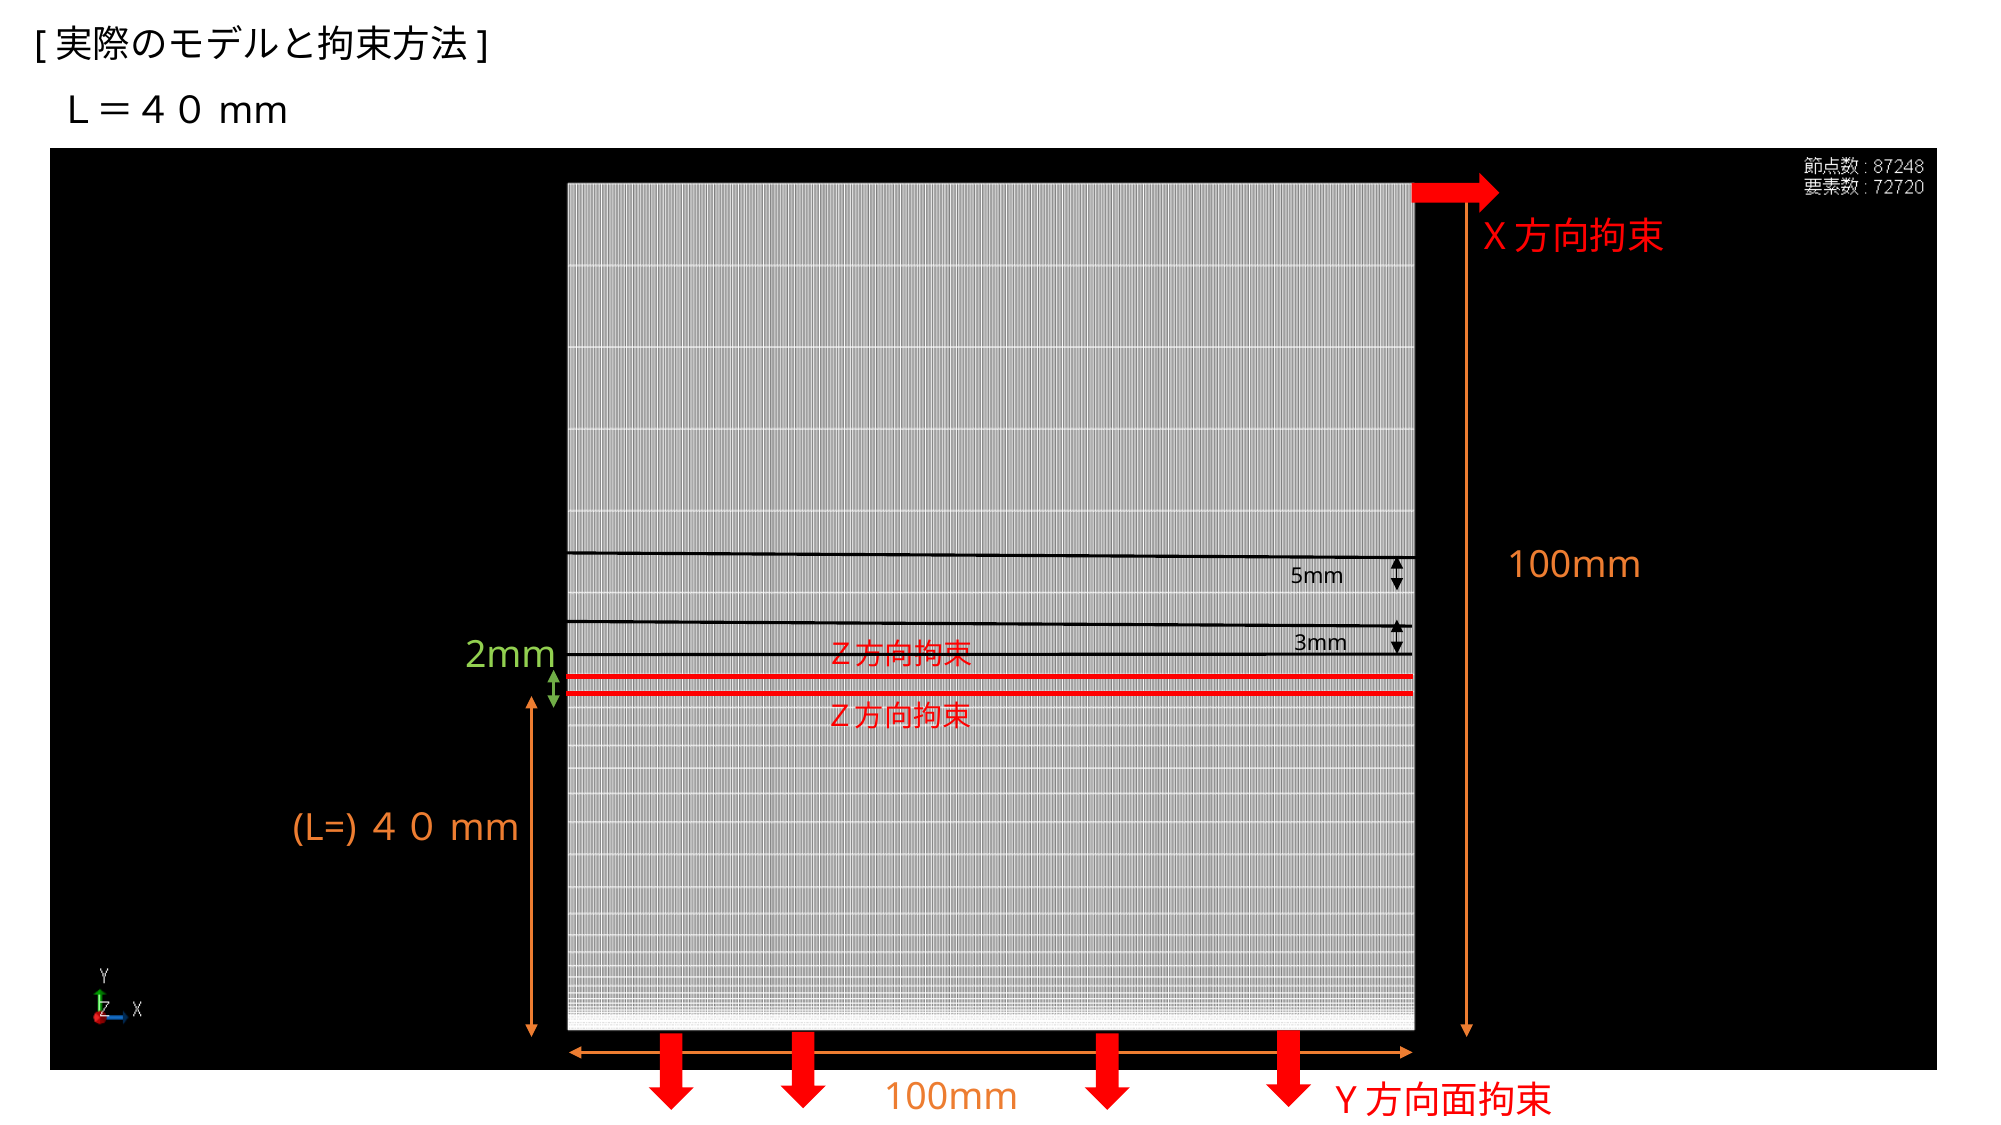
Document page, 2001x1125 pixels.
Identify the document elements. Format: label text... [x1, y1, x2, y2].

text_box Ｌ＝４０mm [44, 78, 304, 138]
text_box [50, 148, 1937, 1125]
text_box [561, 552, 1420, 558]
text_box [実際のモデルと拘束方法] [19, 12, 504, 73]
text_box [1397, 621, 1412, 627]
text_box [553, 621, 1396, 627]
